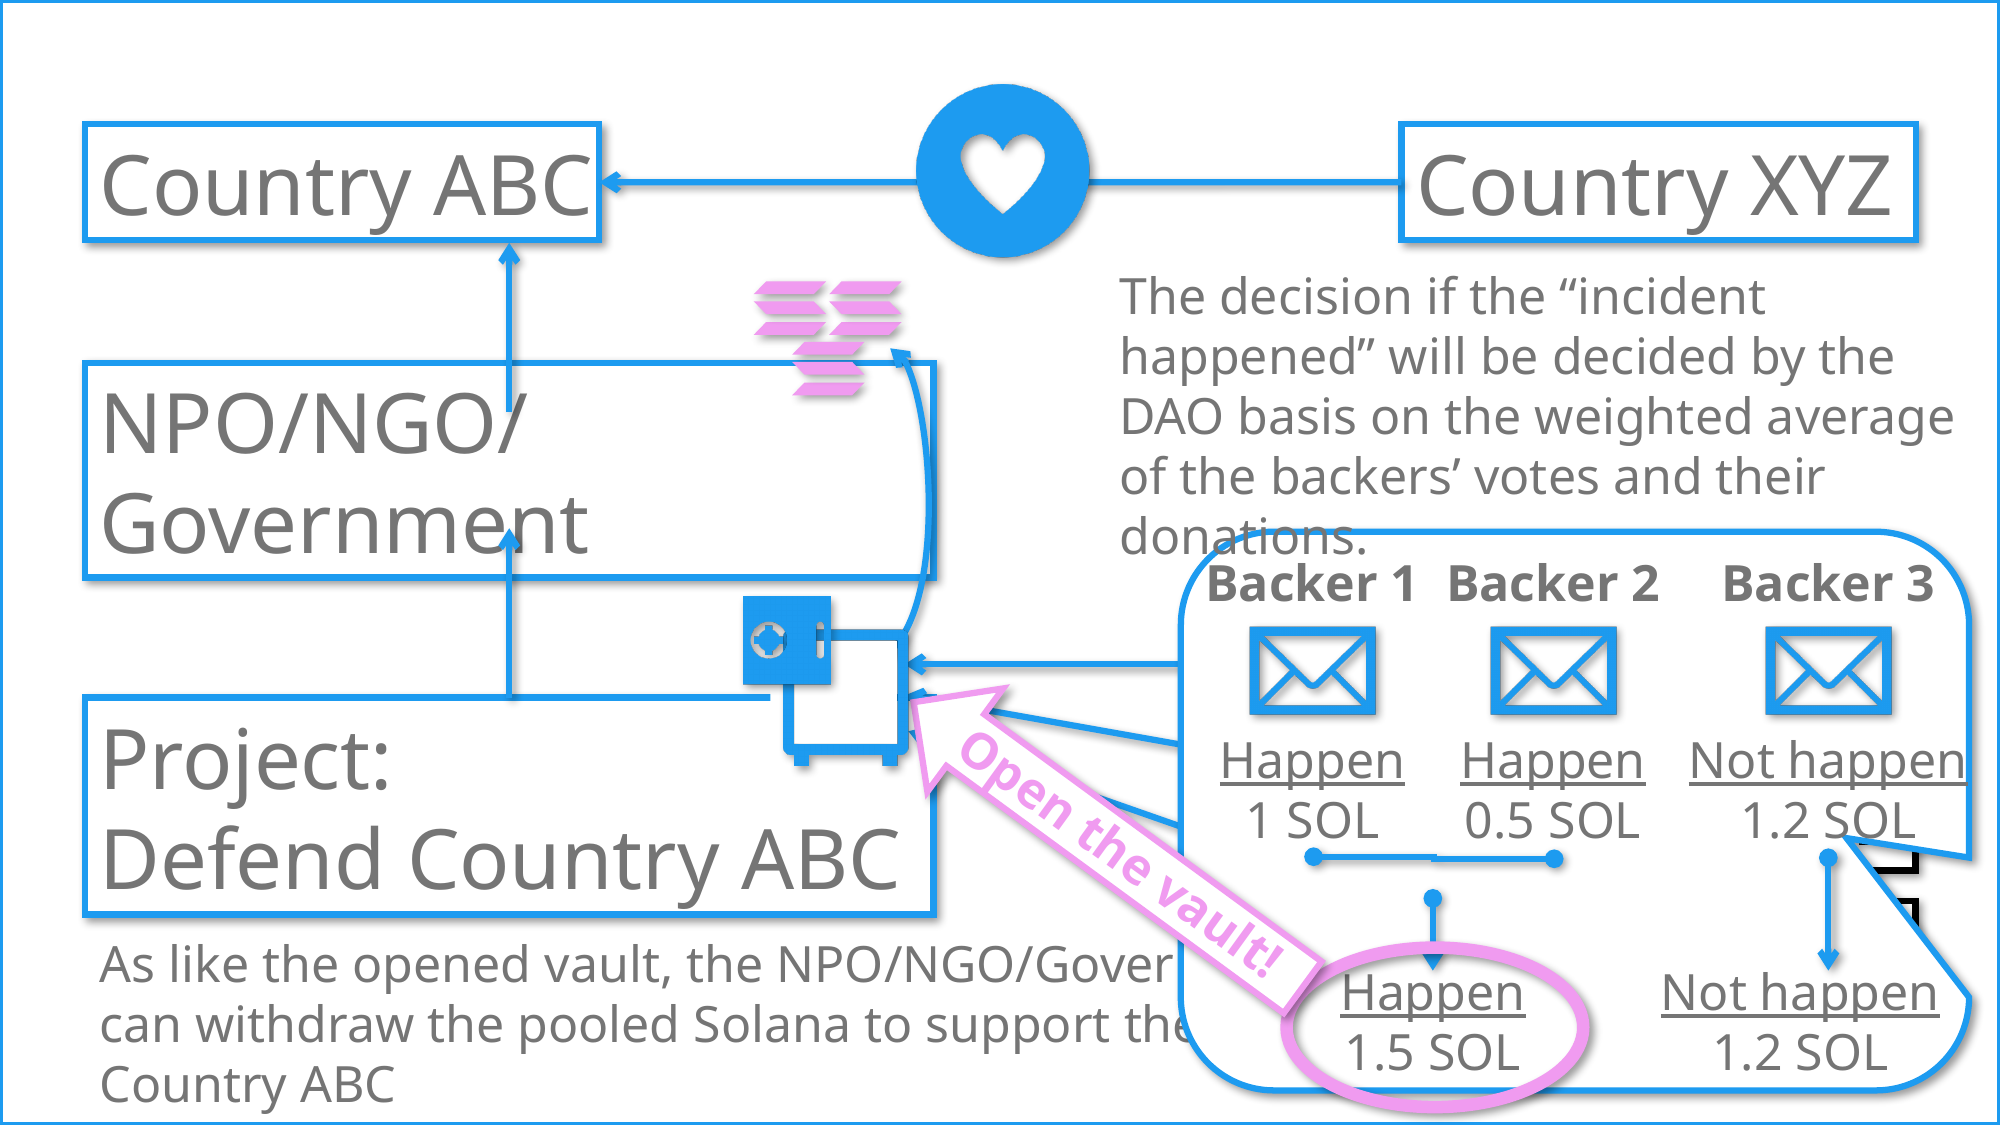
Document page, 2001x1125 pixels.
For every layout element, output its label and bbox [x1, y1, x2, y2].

picture [738, 591, 934, 786]
text_box [0, 0, 2000, 1125]
